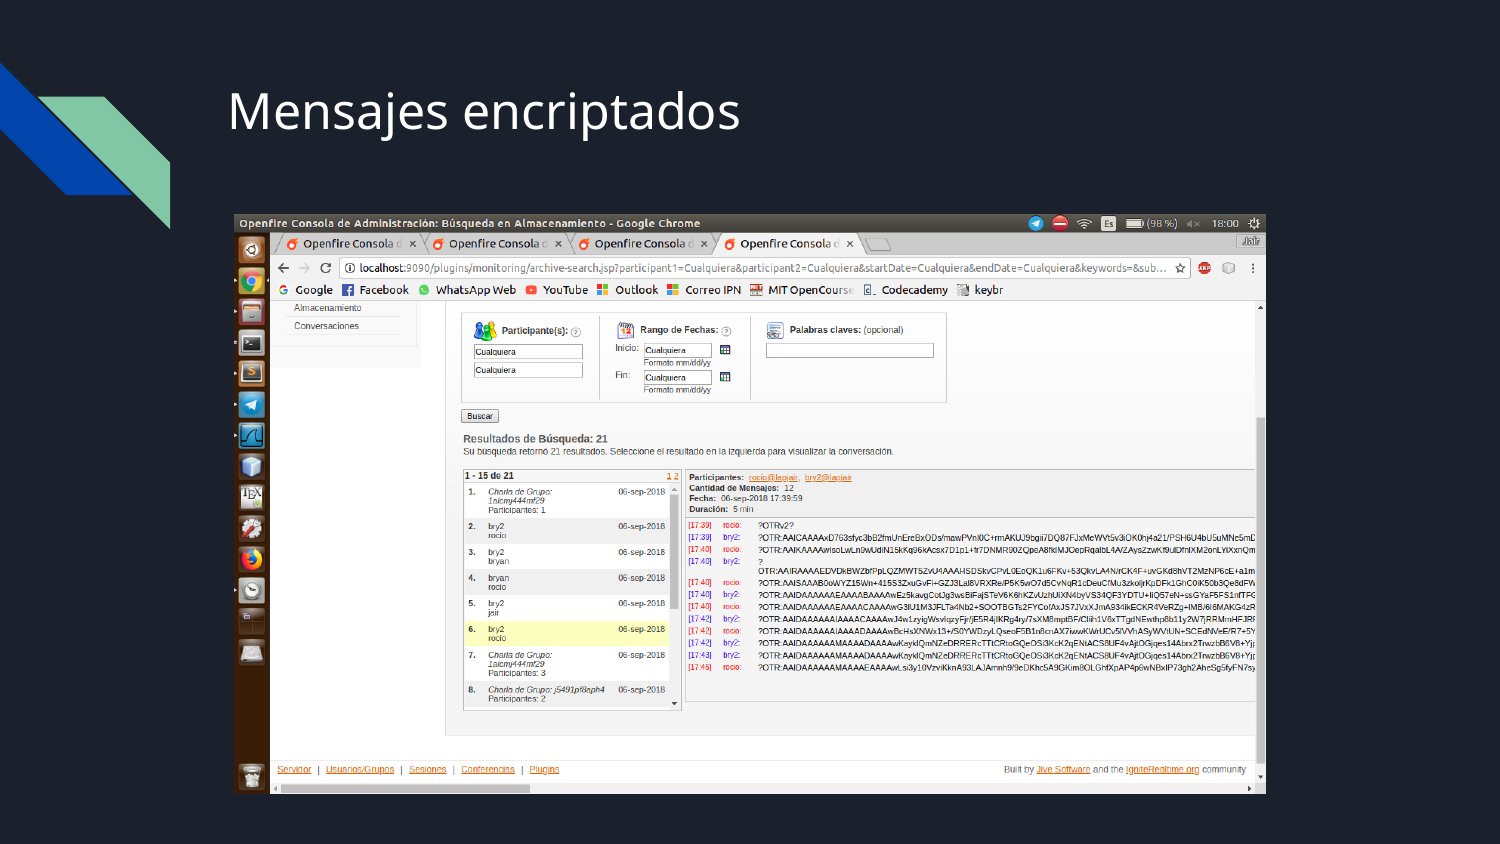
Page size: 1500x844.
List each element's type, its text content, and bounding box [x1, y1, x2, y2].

picture [234, 214, 1266, 794]
title Mensajes encriptados [212, 64, 1368, 215]
